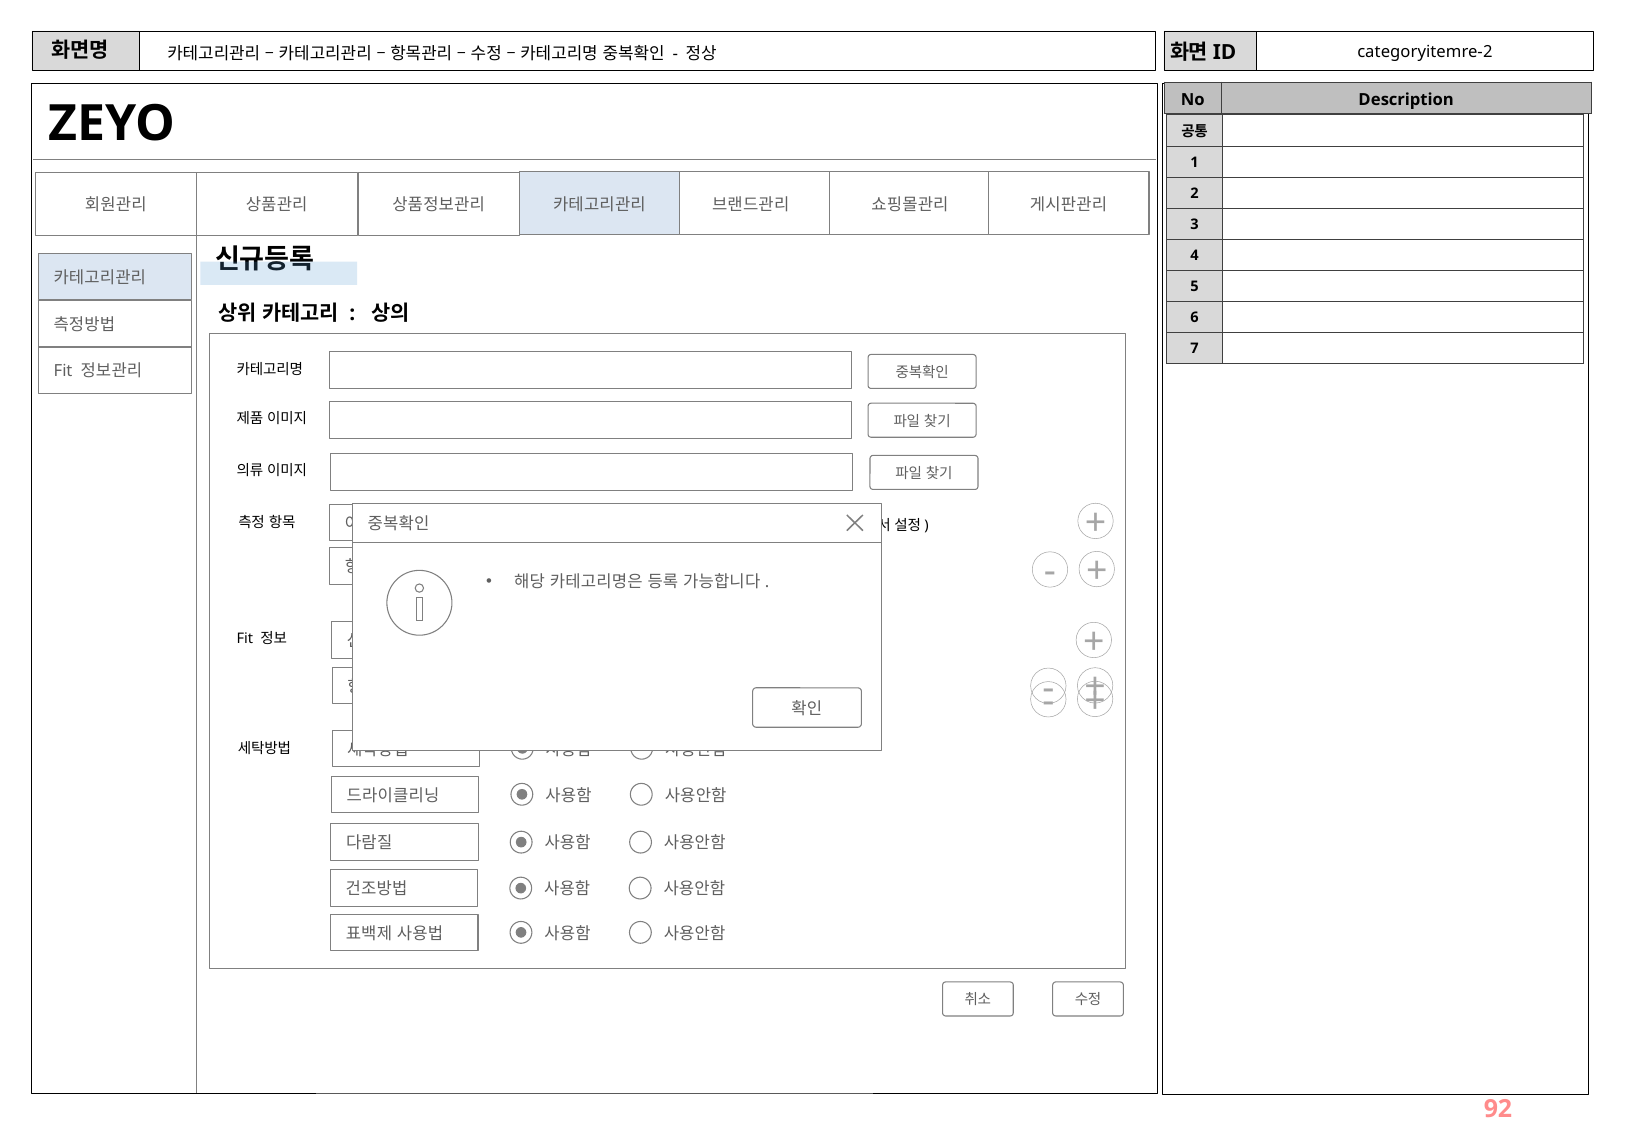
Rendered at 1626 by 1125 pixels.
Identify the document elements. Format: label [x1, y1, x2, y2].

table_cell [1167, 333, 1222, 363]
table_cell [1167, 240, 1222, 270]
table_cell [1223, 302, 1583, 332]
text_box [204, 291, 1128, 971]
table_cell [1223, 240, 1583, 270]
table_header [1167, 115, 1222, 146]
list [1256, 31, 1594, 71]
table_cell [1167, 209, 1222, 239]
table_cell [1223, 178, 1583, 208]
text_box [34, 170, 1151, 1093]
table_cell [1167, 271, 1222, 301]
text_box [940, 979, 1016, 1019]
table_header [1223, 115, 1583, 146]
table_cell [1167, 178, 1222, 208]
table_cell [1167, 302, 1222, 332]
table_cell [1223, 271, 1583, 301]
slide_number [1442, 1093, 1528, 1125]
text_box [1050, 979, 1126, 1019]
table_cell [1223, 209, 1583, 239]
table_cell [1167, 147, 1222, 177]
title [152, 35, 1143, 71]
text_box [36, 251, 193, 395]
text_box [32, 83, 1157, 160]
table_cell [1223, 333, 1583, 363]
table_cell [1223, 147, 1583, 177]
